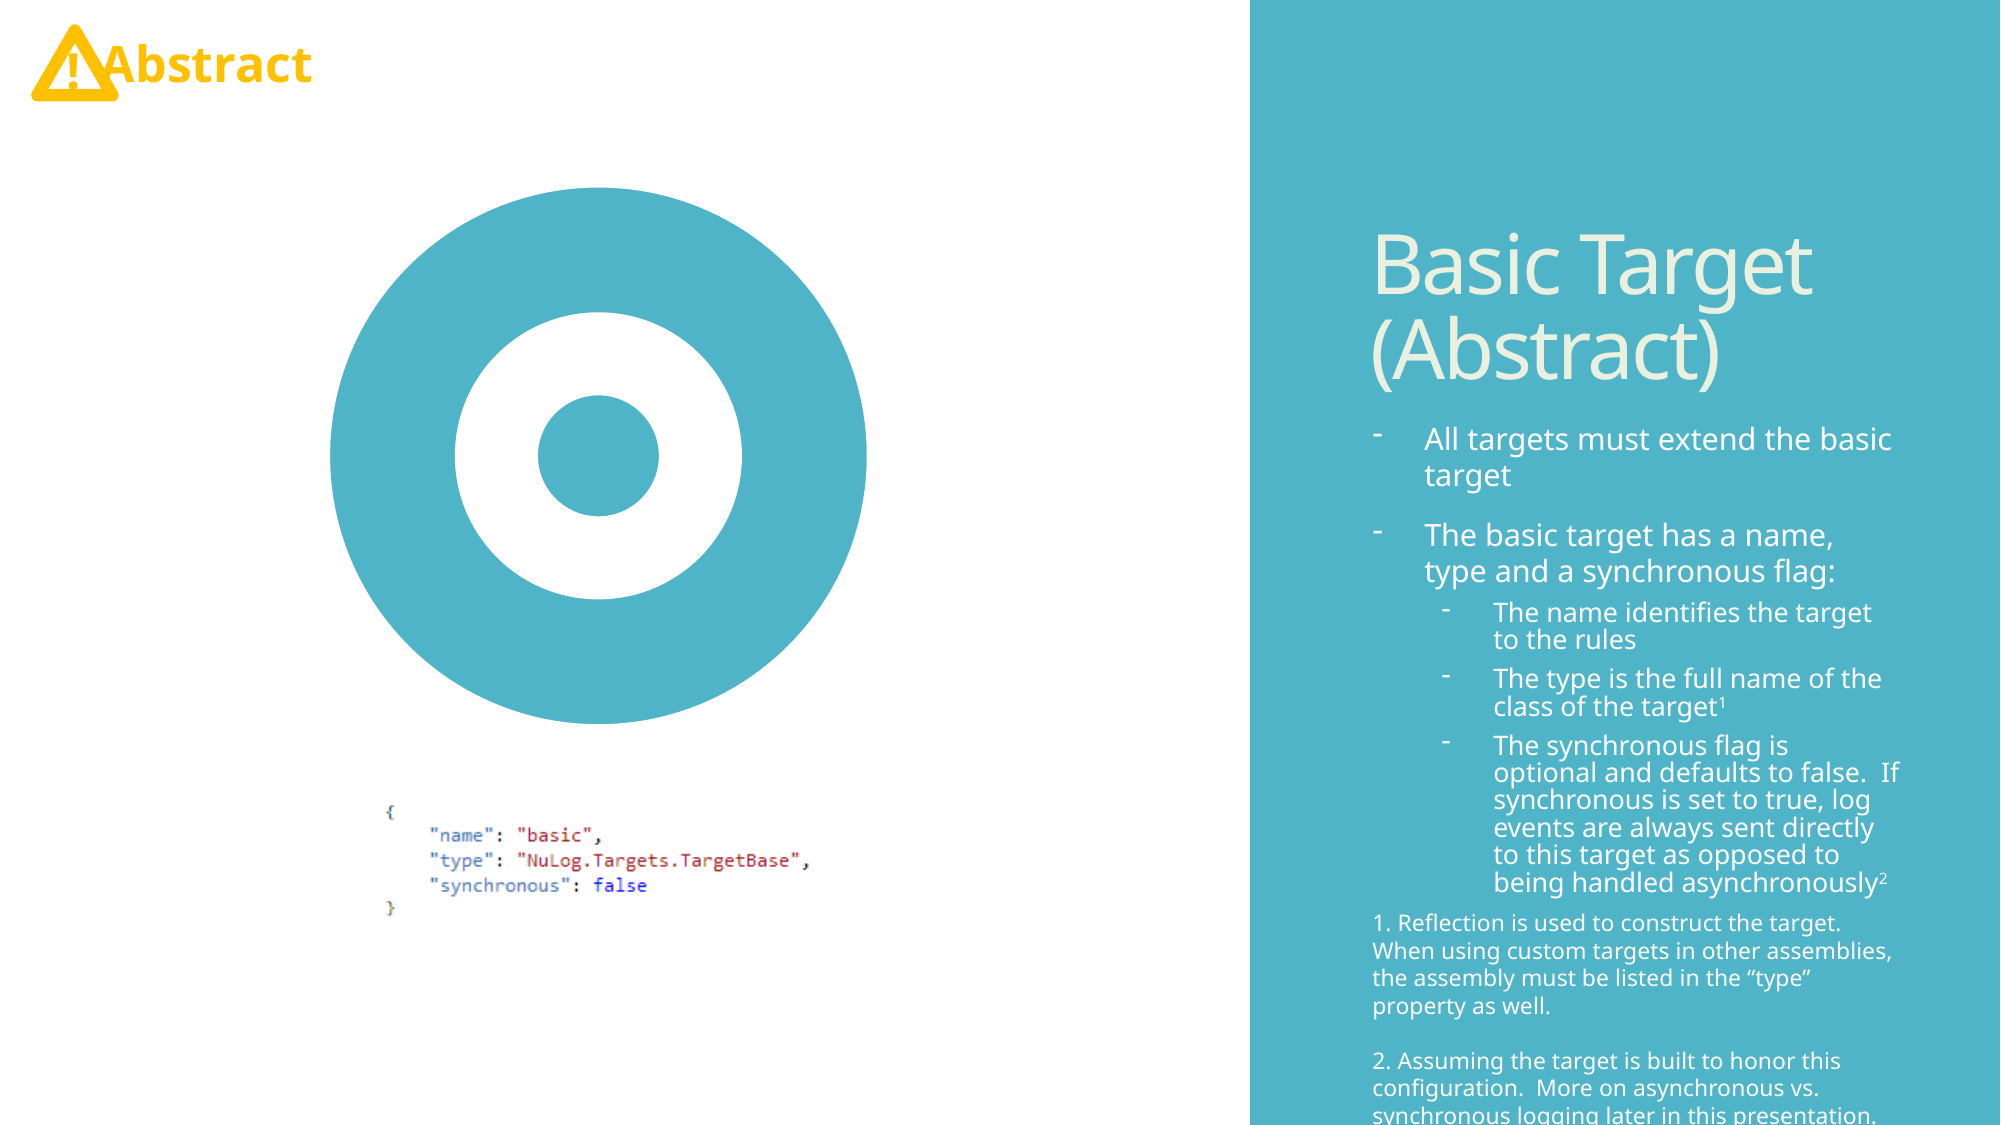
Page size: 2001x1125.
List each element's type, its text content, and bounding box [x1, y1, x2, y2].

text_box 1. Reflection is used to construct the target. When using custom targets in other assemblies, the assembly must be listed in the “type” property as well. 2. Assuming the target is built to honor this configuration. More on asynchronous vs. synchronous logging later in this presentation. [1357, 901, 1911, 1125]
title Basic Target (Abstract) [1355, 88, 1911, 404]
picture [381, 801, 816, 926]
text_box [37, 24, 305, 109]
list All targets must extend the basic target The basic target has a name, type and a synchronous flag: The name identifies the target to the rules The type is the full name of the class of the target1 The synchronous flag is optional and defaults to false. If synchronous is set to true, log events are always sent directly to this target as opposed to being handled asynchronously2 [1357, 412, 1916, 925]
text_box [322, 179, 875, 733]
